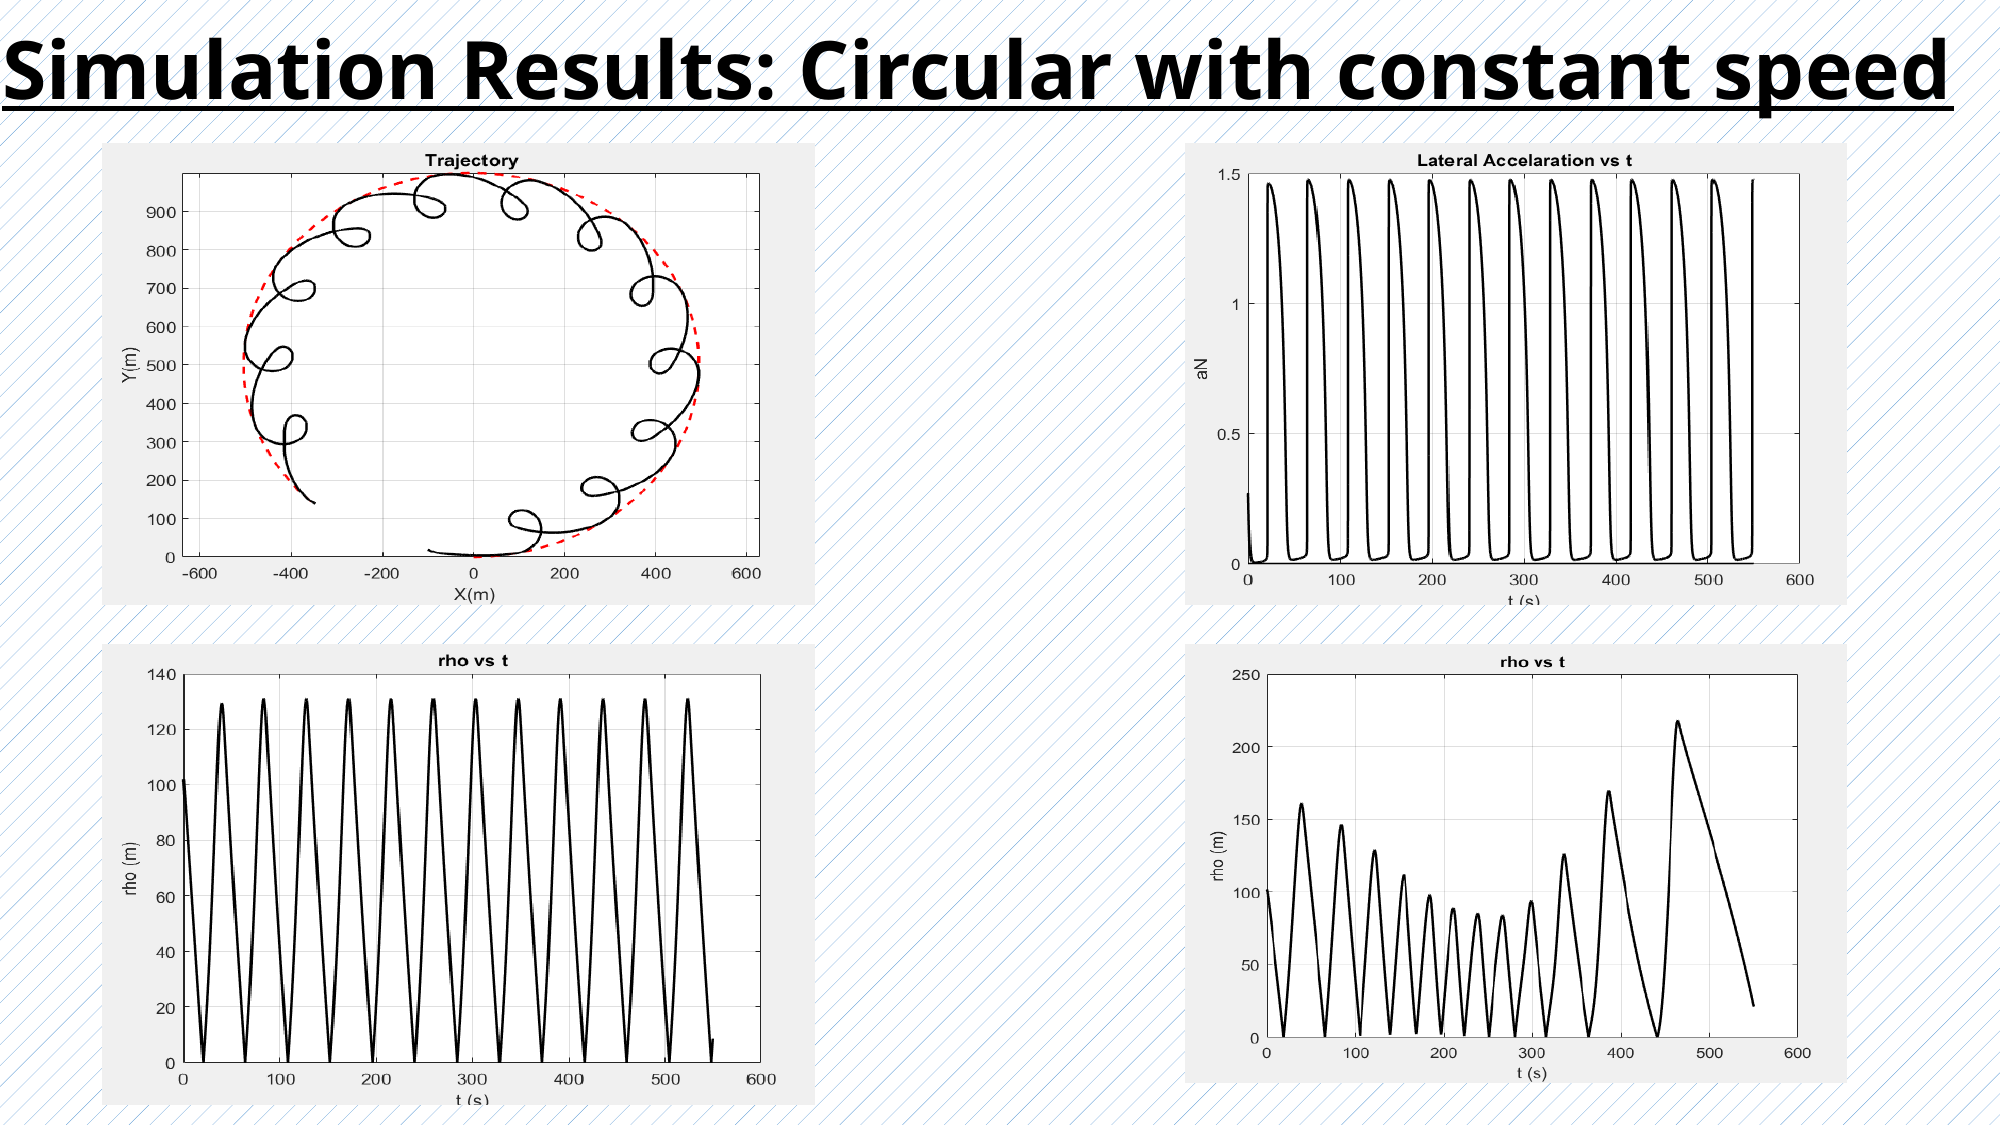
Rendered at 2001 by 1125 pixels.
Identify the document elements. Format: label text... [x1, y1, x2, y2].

picture [1185, 143, 1847, 605]
picture [102, 644, 815, 1105]
title Simulation Results: Circular with constant speed [0, 0, 2000, 158]
picture [1185, 644, 1847, 1083]
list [102, 143, 815, 605]
